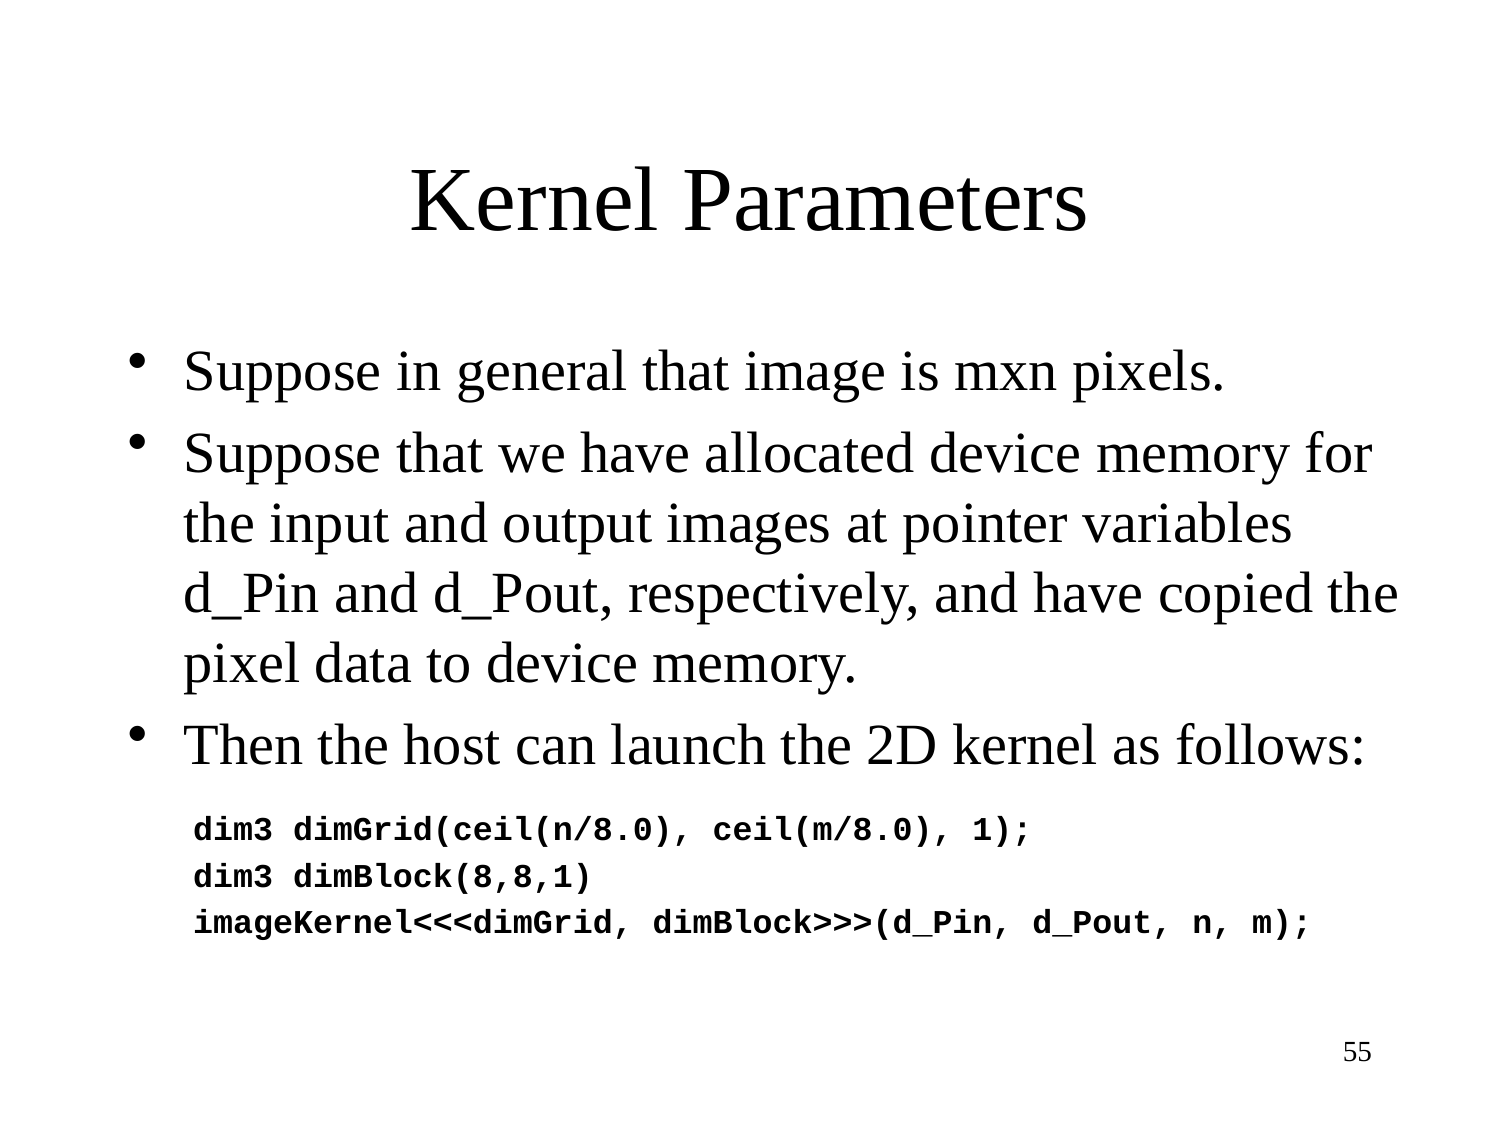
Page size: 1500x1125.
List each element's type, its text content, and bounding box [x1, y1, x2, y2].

list Suppose in general that image is mxn pixels. Suppose that we have allocated device memory for the input and output images at pointer variables d_Pin and d_Pout, respectively, and have copied the pixel data to device memory. Then the host can launch the 2D kernel as follows: dim3 dimGrid(ceil(n/8.0), ceil(m/8.0), 1); dim3 dimBlock(8,8,1) imageKernel<<<dimGrid, dimBlock>>>(d_Pin, d_Pout, n, m); [112, 324, 1424, 1024]
slide_number 55 [1074, 1024, 1388, 1101]
title Kernel Parameters [112, 99, 1388, 288]
